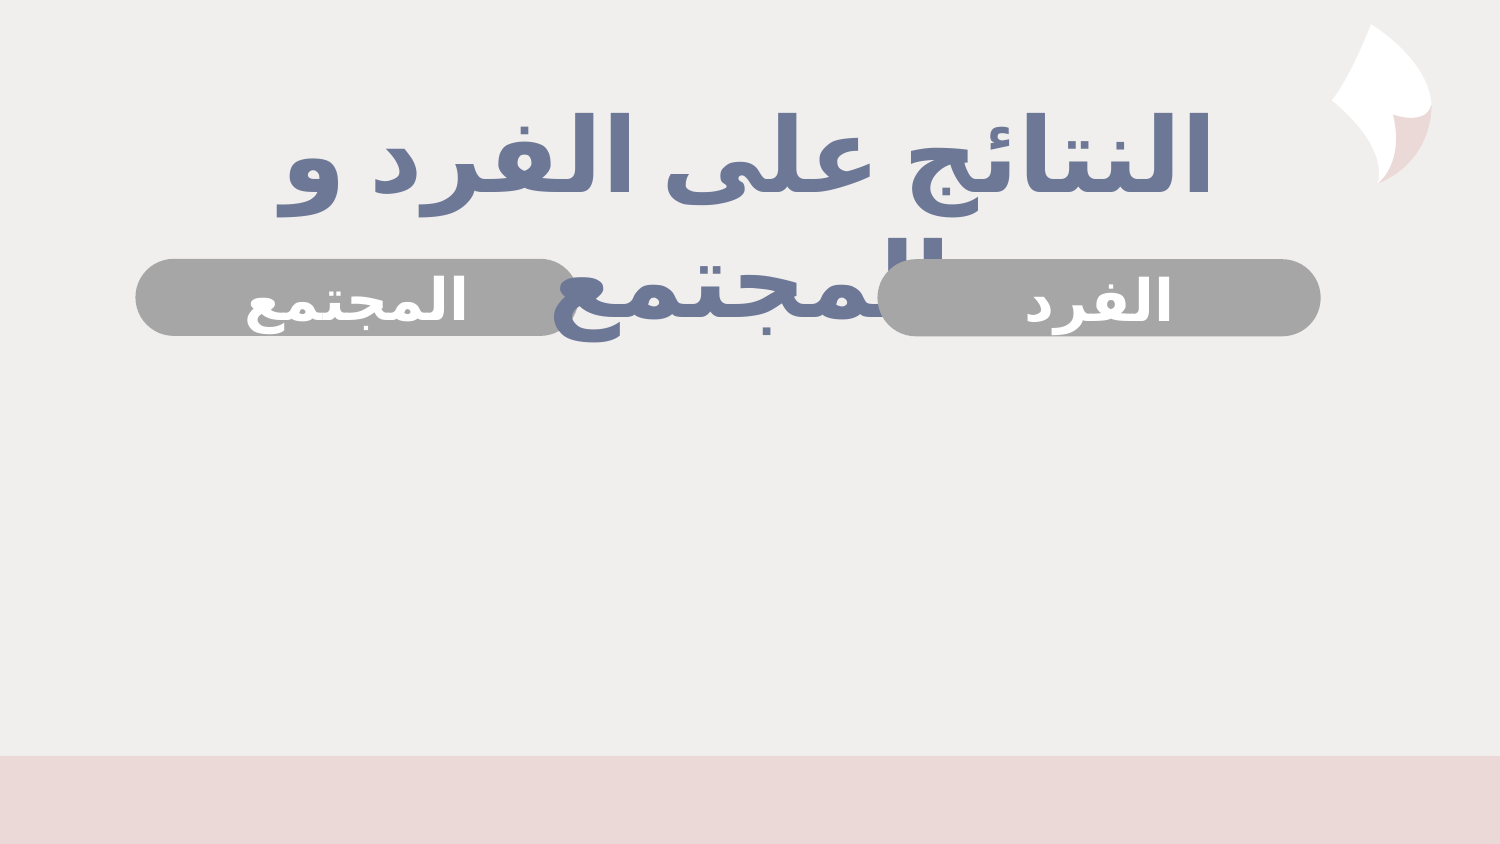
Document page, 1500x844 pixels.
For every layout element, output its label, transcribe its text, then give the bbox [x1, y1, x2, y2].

text_box الفرد [875, 257, 1323, 339]
text_box المجتمع [133, 256, 581, 339]
title النتائج على الفرد و المجتمع [117, 72, 1383, 167]
